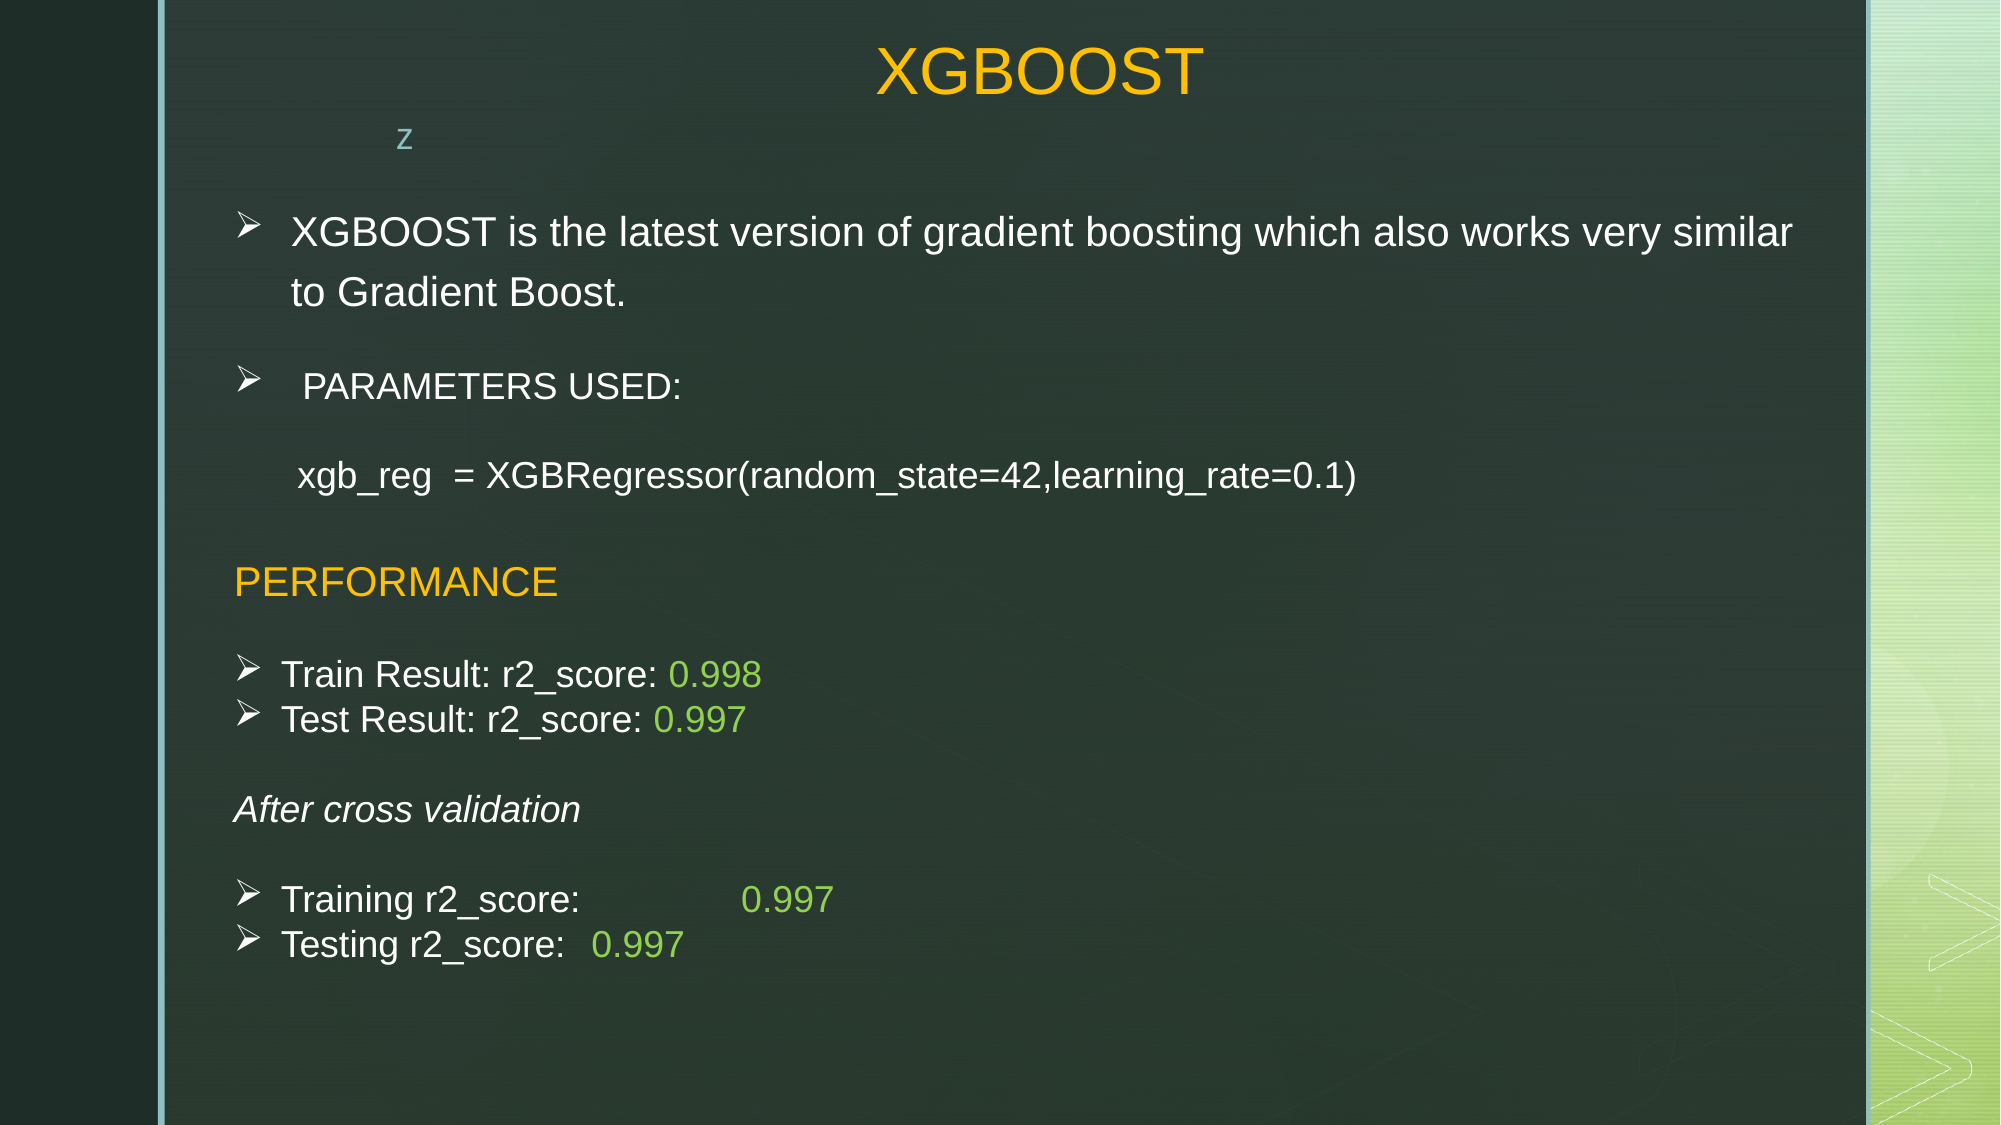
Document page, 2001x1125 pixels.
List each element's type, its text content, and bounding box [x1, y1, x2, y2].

title XGBOOST [387, 28, 1693, 142]
list XGBOOST is the latest version of gradient boosting which also works very similar to Gradient Boost. PARAMETERS USED: xgb_reg = XGBRegressor(random_state=42,learning_rate=0.1) [219, 142, 1845, 548]
picture [1871, 0, 2001, 1125]
text_box PERFORMANCE Train Result: r2_score: 0.998 Test Result: r2_score: 0.997 After cross validation Training r2_score: 0.997 Testing r2_score: 0.997 [219, 547, 1220, 973]
